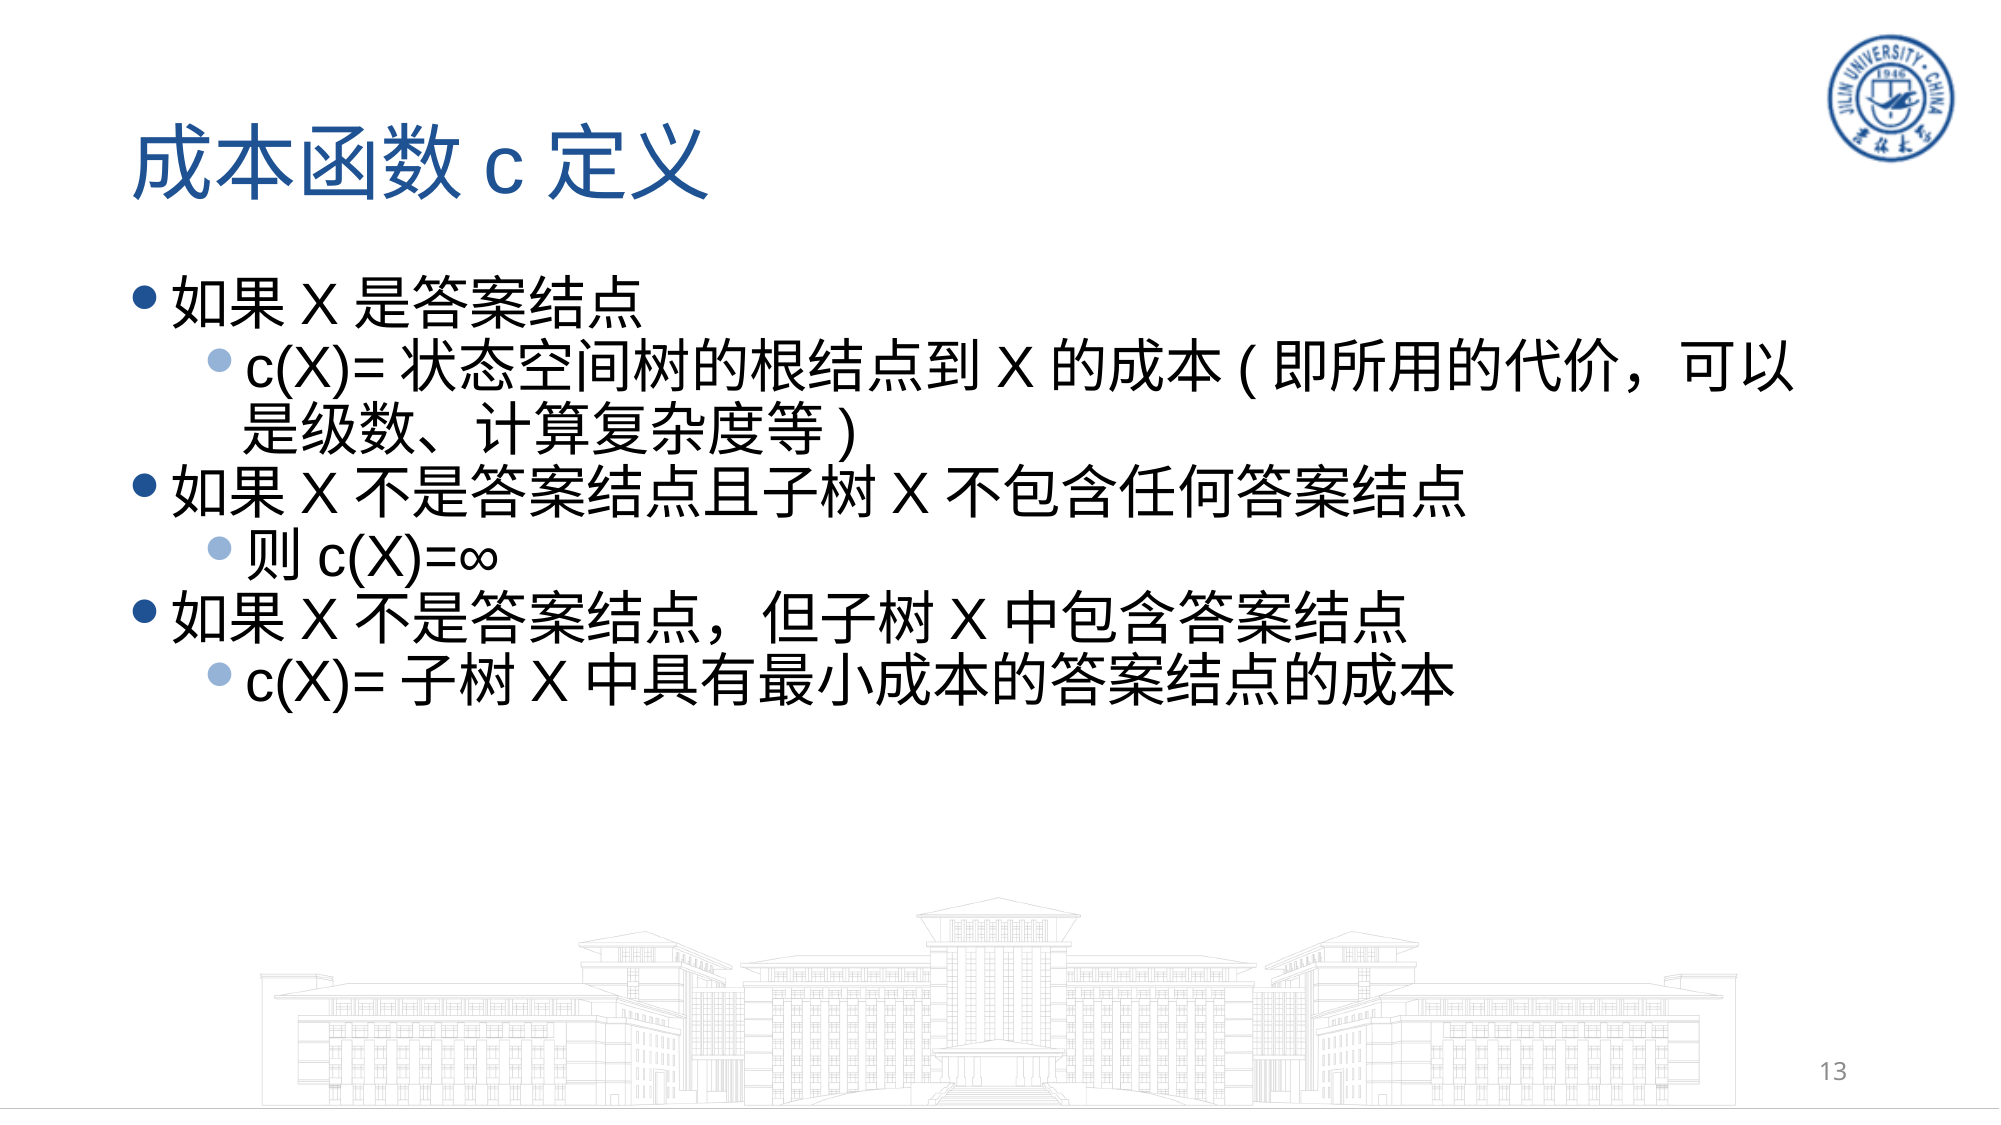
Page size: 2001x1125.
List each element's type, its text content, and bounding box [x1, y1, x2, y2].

list 问题状态 棋牌布局状态 初始排列称为初始状态 目标排列称为目标状态 状态空间树 棋牌每移动一次，就会产生一个新的布局状态 由所有可从初始状态经过一系列合法移动到达的状态构成 儿子结点是当前结点通过一次合法的移动可以到达的布局状态。 [0, 897, 1999, 1109]
picture [1824, 15, 1965, 173]
list 如果X是答案结点 c(X)=状态空间树的根结点到X的成本(即所用的代价，可以是级数、计算复杂度等) 如果X不是答案结点且子树X不包含任何答案结点 则c(X)=∞ 如果X不是答案结点，但子树X中包含答案结点 c(X)=子树X中具有最小成本的答案结点的成本 [114, 267, 1828, 945]
title 成本函数c定义 [115, 78, 1466, 256]
slide_number 13 [1412, 1042, 1863, 1103]
